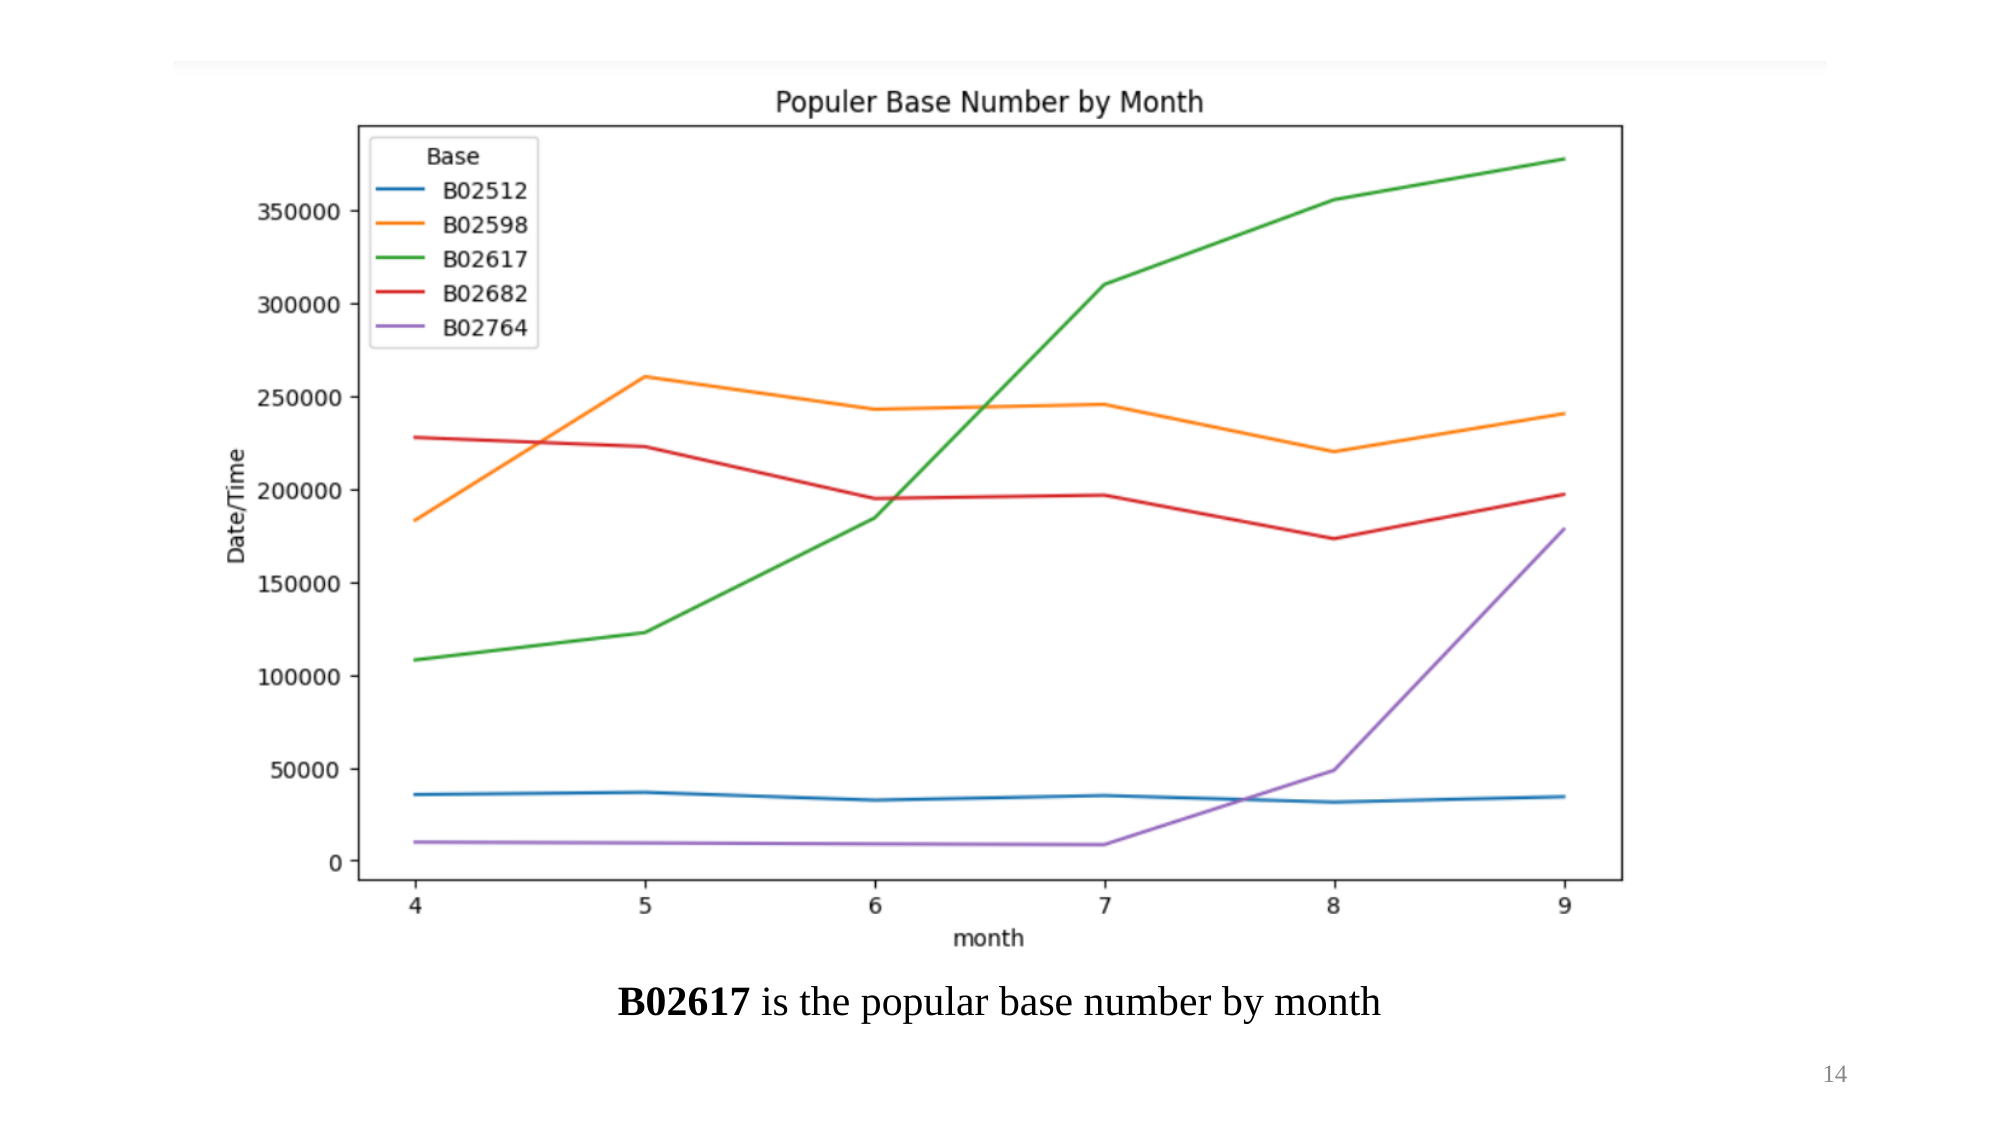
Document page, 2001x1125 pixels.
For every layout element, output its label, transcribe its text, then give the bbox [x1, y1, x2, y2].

picture [173, 61, 1827, 972]
title B02617 is the popular base number by month [243, 980, 1757, 1064]
slide_number 14 [1412, 1042, 1863, 1103]
